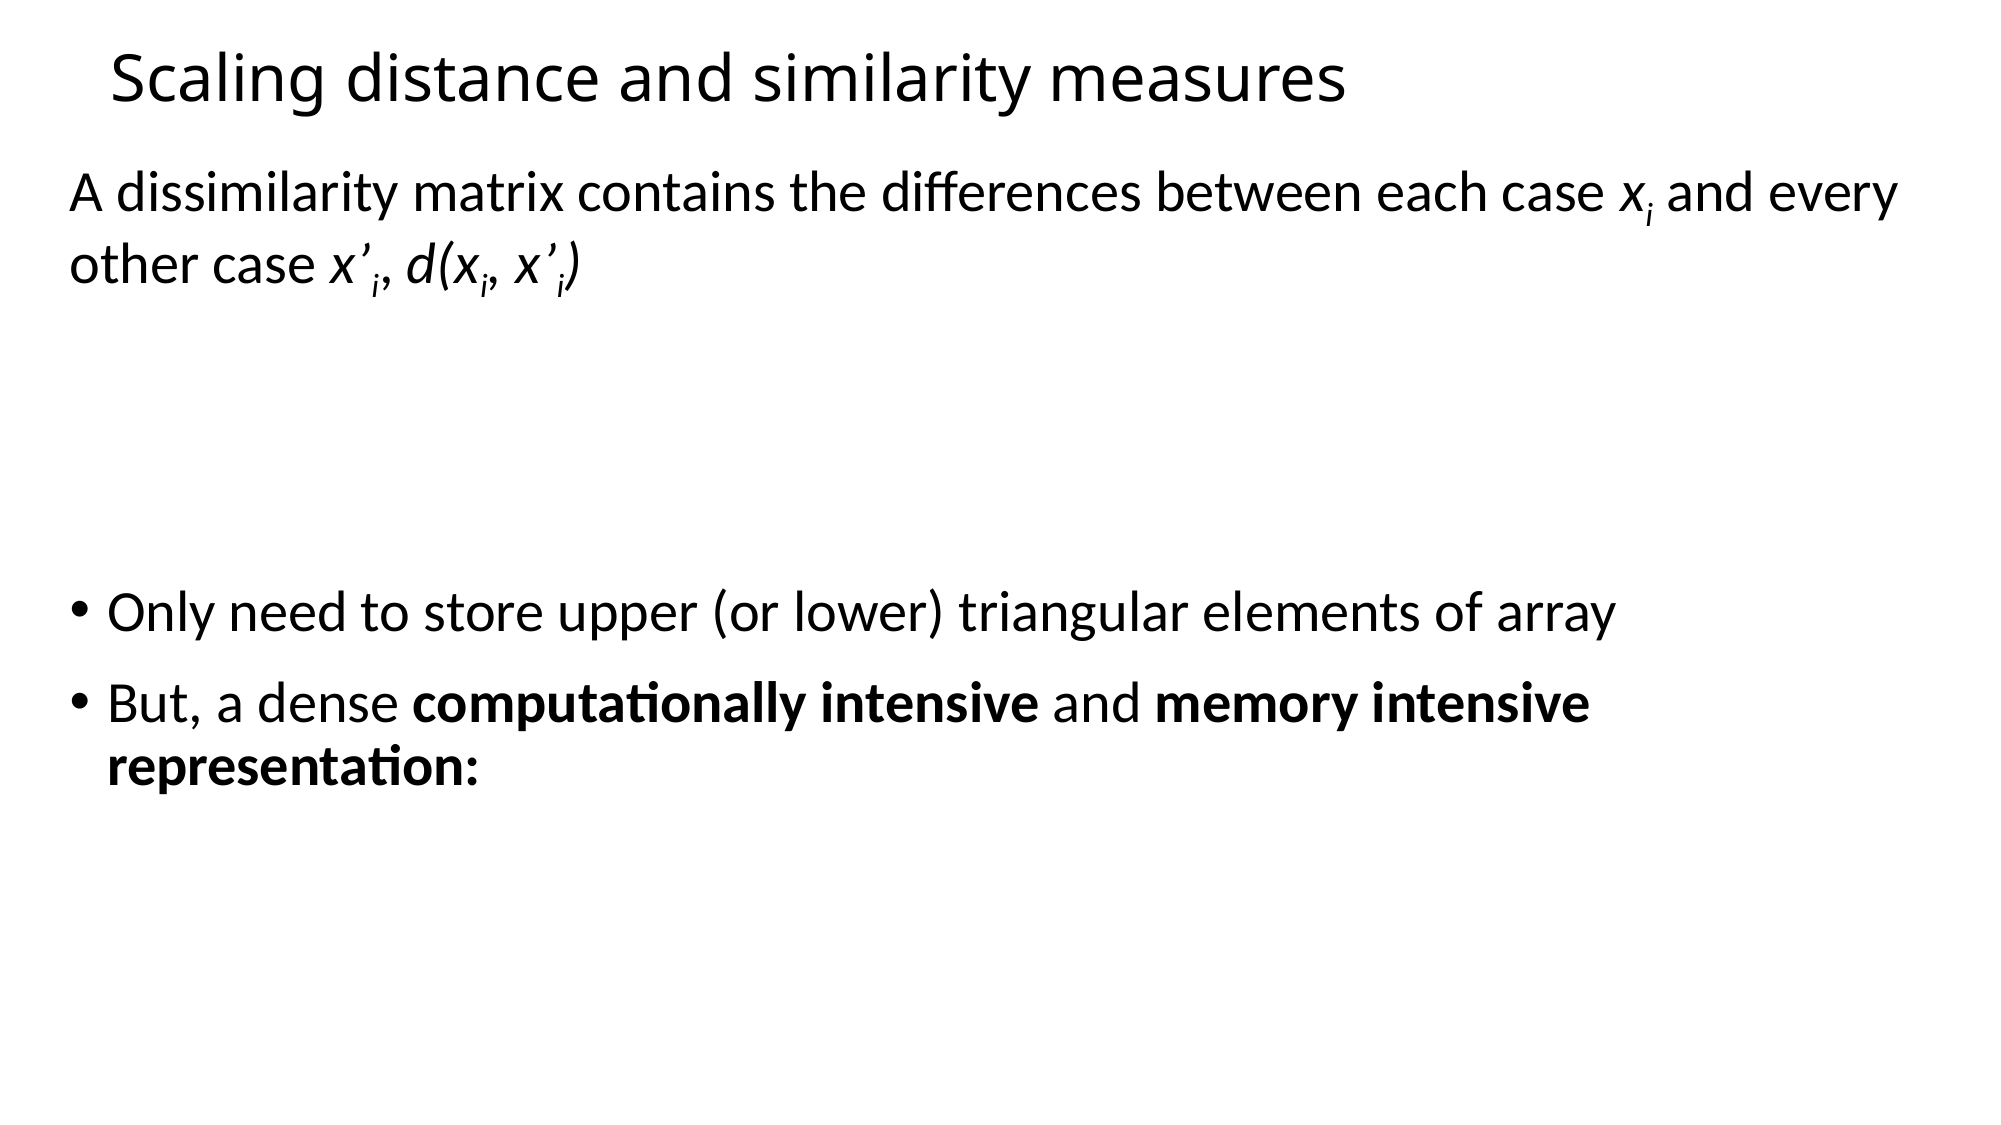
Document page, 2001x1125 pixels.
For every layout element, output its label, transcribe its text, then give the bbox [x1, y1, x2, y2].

title Scaling distance and similarity measures [95, 36, 1821, 124]
